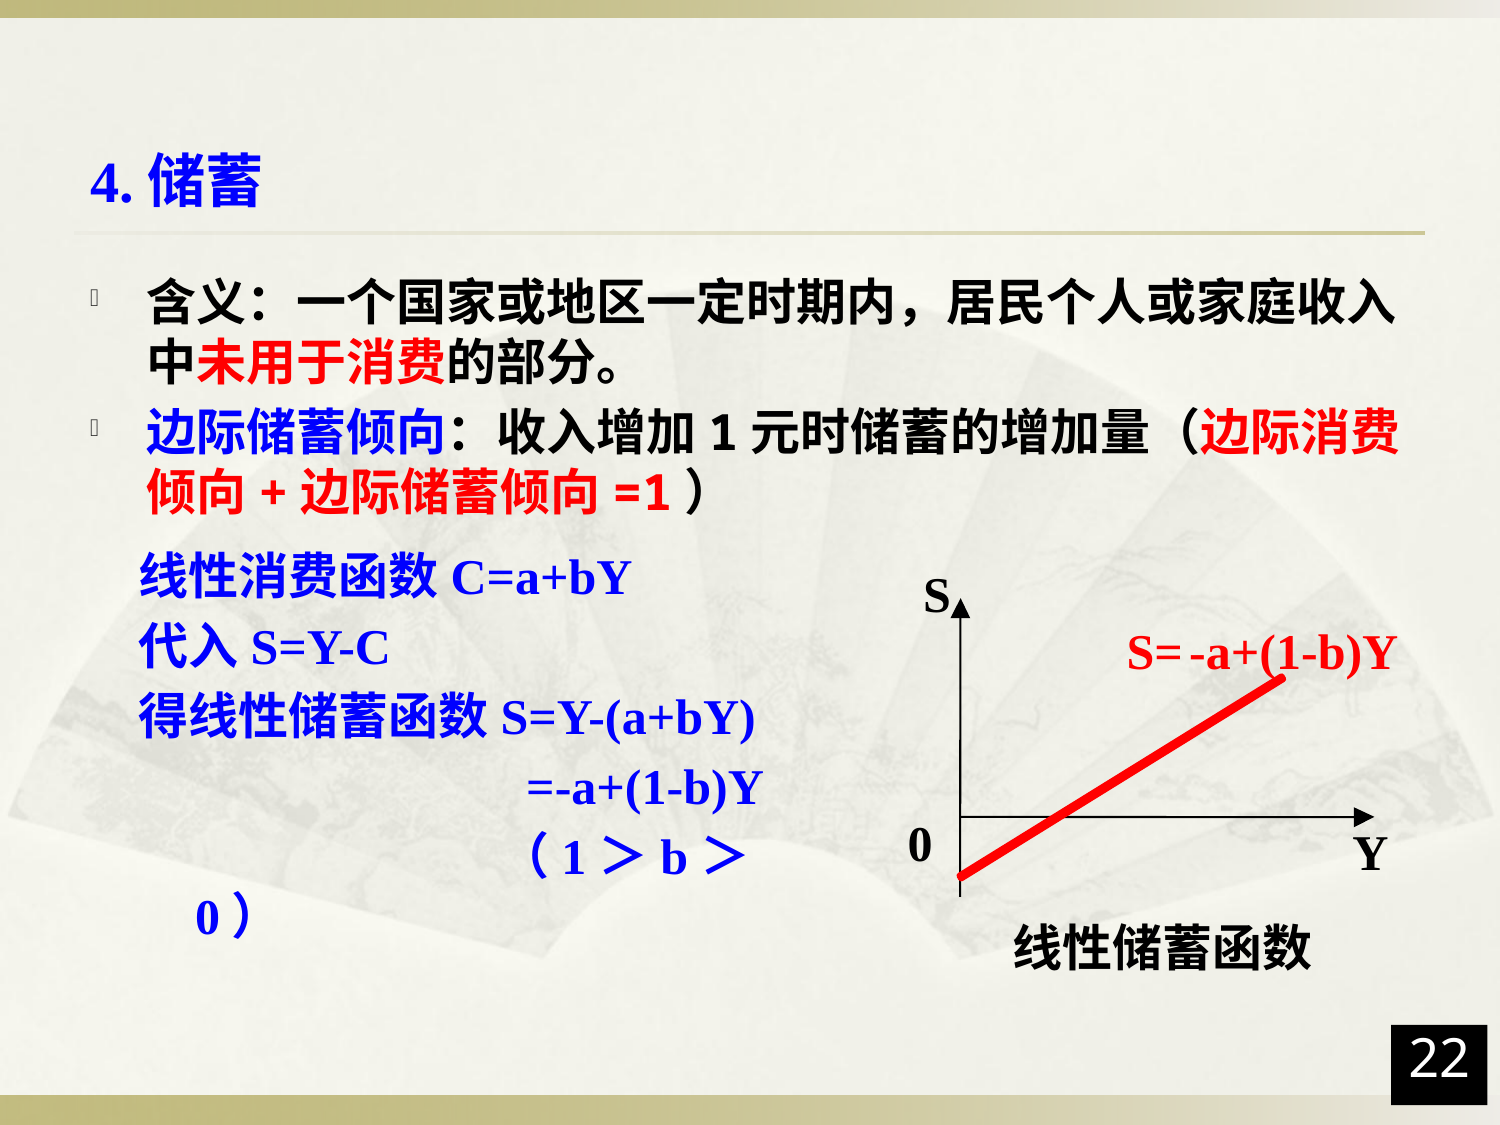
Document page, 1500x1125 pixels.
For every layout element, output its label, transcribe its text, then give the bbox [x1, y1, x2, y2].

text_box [886, 561, 1426, 978]
list 含义：一个国家或地区一定时期内，居民个人或家庭收入中未用于消费的部分。 边际储蓄倾向：收入增加1元时储蓄的增加量（边际消费倾向+边际储蓄倾向=1） [75, 262, 1425, 538]
text_box 线性消费函数C=a+bY 代入S=Y-C 得线性储蓄函数S=Y-(a+bY) =-a+(1-b)Y （1＞b＞0） [123, 537, 804, 1013]
text_box 22 [1391, 1024, 1488, 1106]
picture [0, 18, 1500, 1095]
title 4.储蓄 [75, 125, 349, 233]
